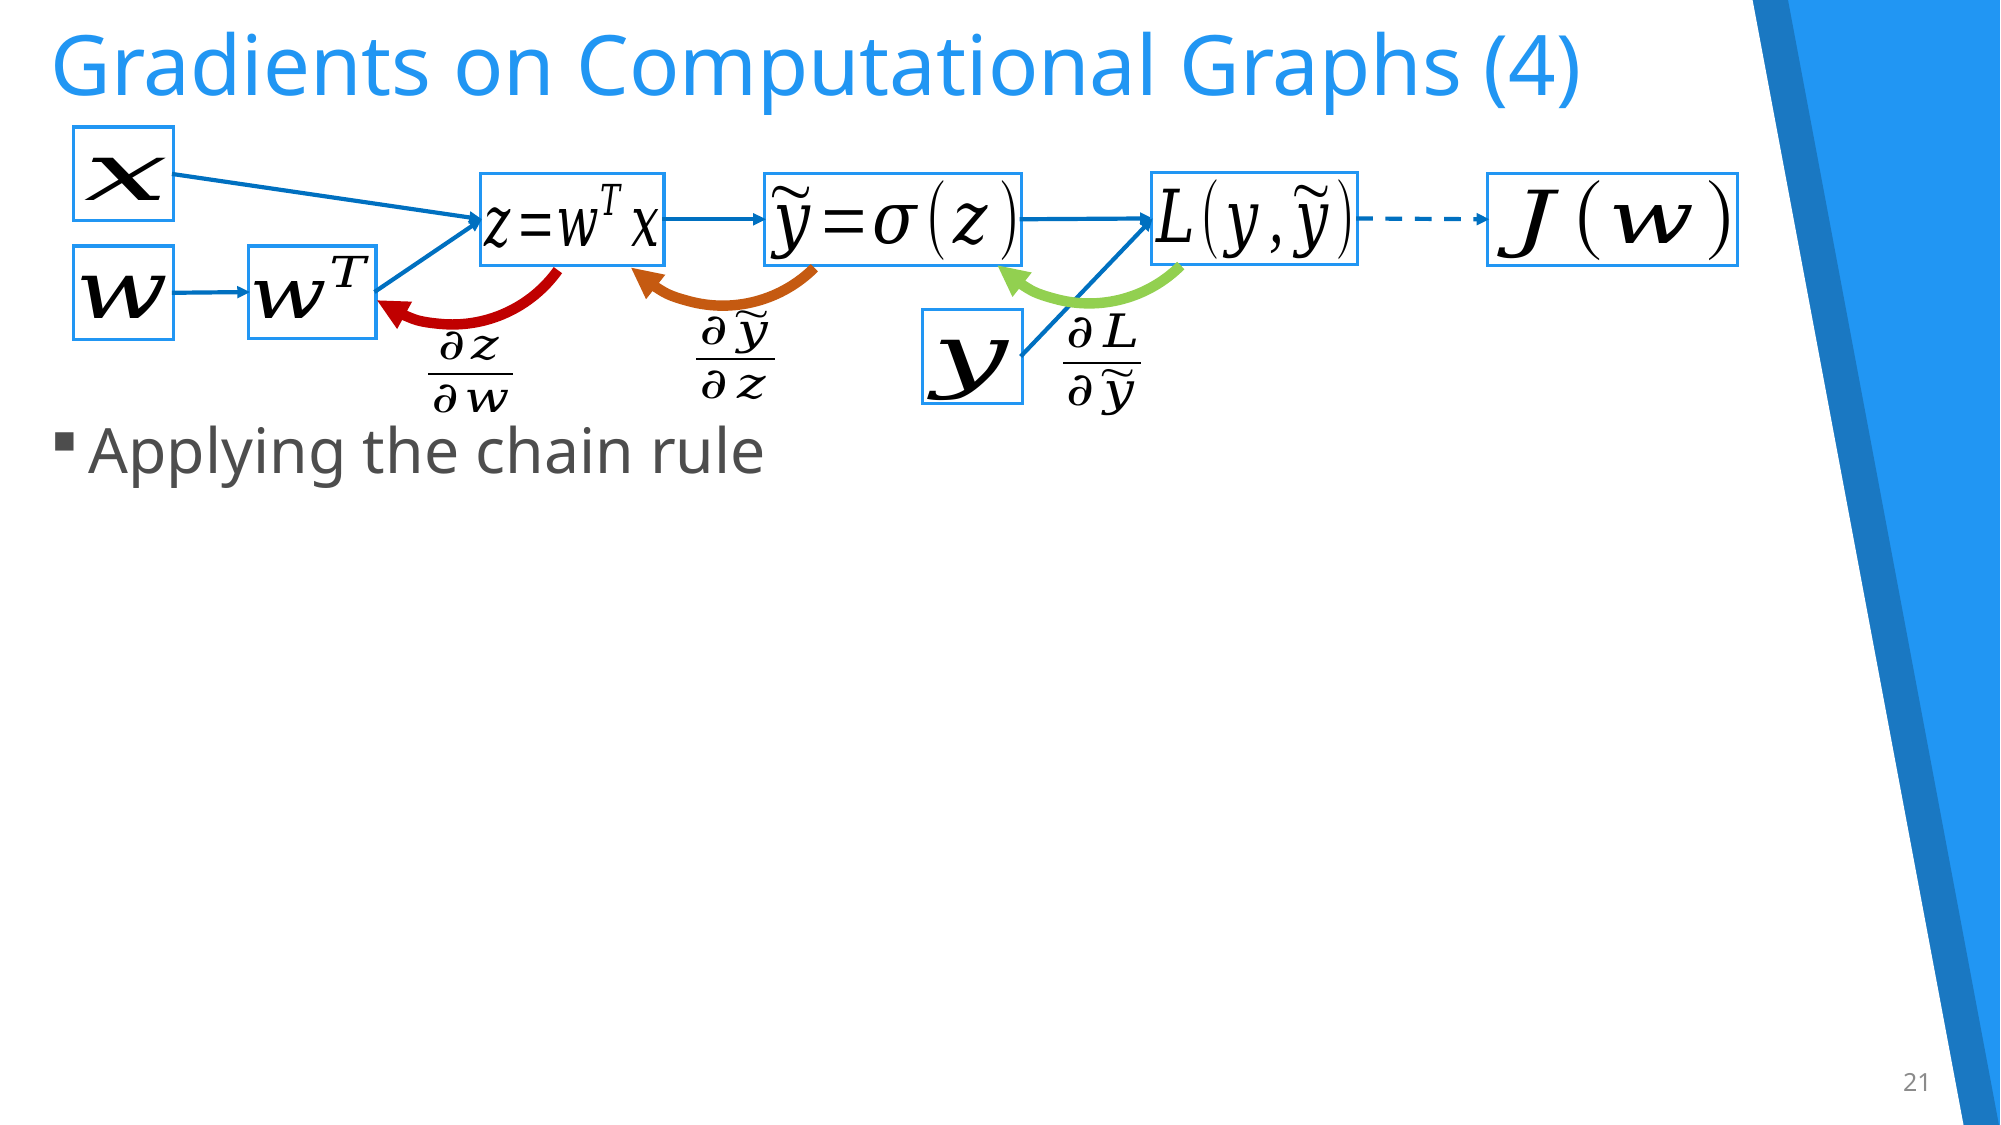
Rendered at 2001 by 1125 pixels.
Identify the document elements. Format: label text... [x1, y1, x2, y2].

title Gradients on Computational Graphs (4) [35, 0, 1959, 137]
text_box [74, 128, 1736, 402]
slide_number 21 [1877, 1053, 1947, 1114]
